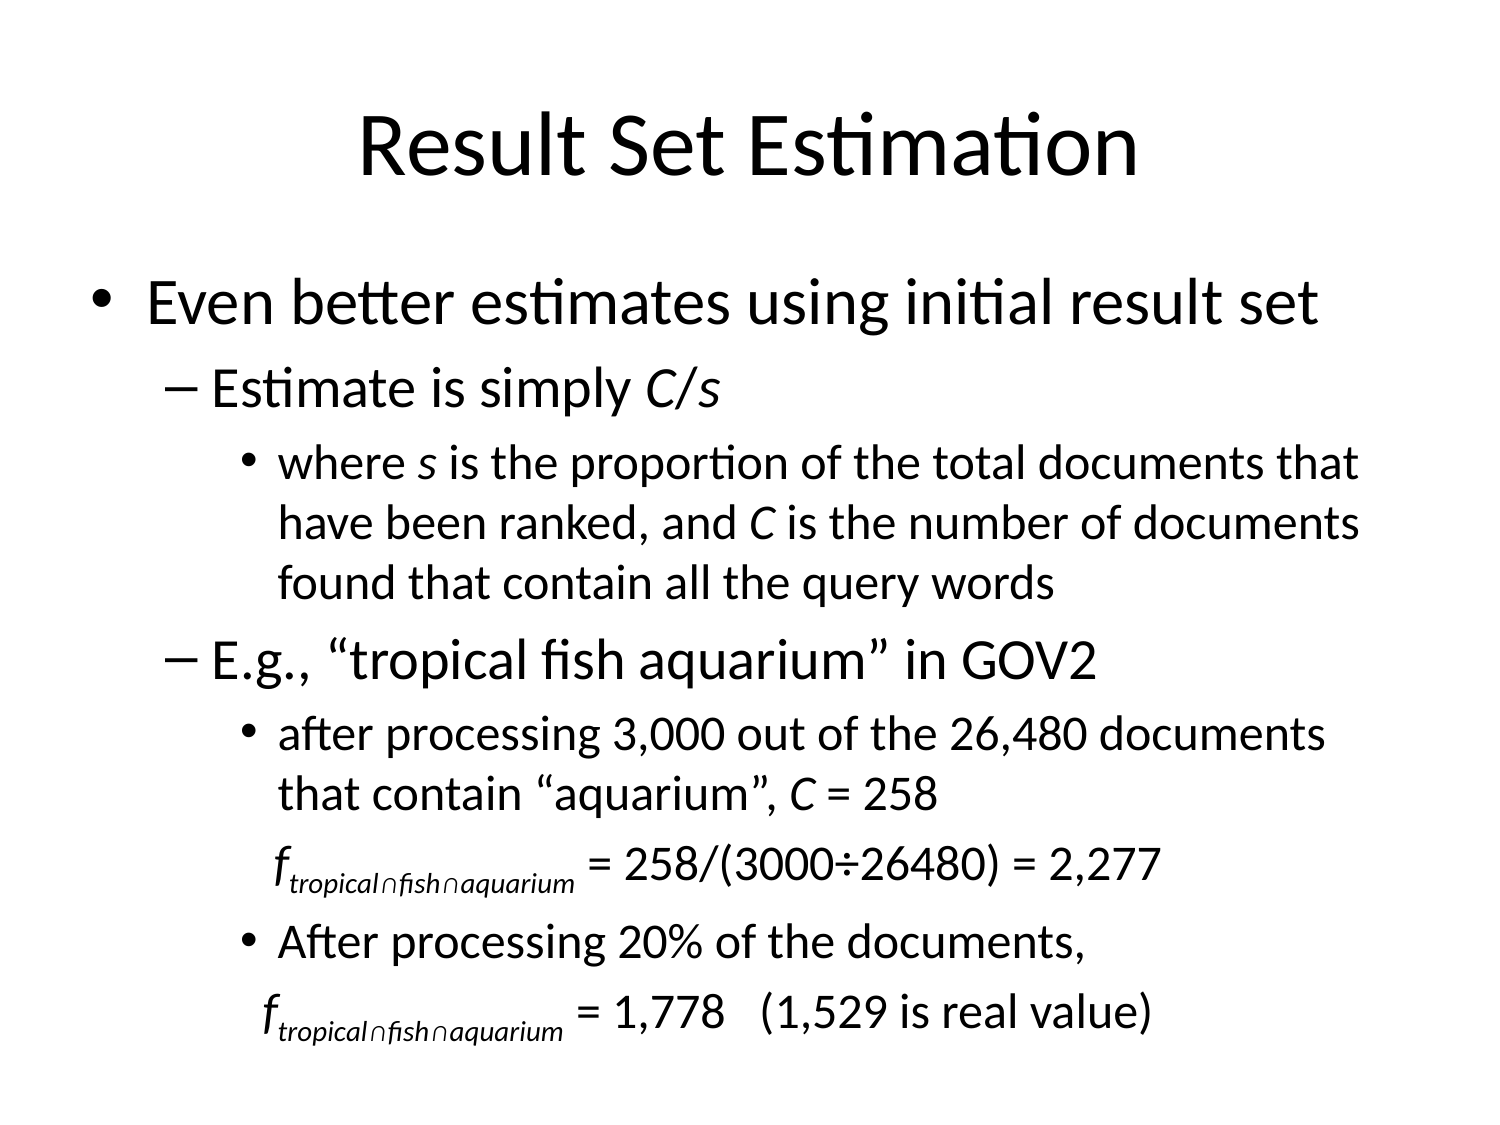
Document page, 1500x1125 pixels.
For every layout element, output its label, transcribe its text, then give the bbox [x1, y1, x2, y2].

title Result Set Estimation [75, 45, 1425, 233]
list Even better estimates using initial result set Estimate is simply C/s where s is the proportion of the total documents that have been ranked, and C is the number of documents found that contain all the query words E.g., “tropical fish aquarium” in GOV2 after processing 3,000 out of the 26,480 documents that contain “aquarium”, C = 258 ftropical∩fish∩aquarium = 258/(3000÷26480) = 2,277 After processing 20% of the documents, ftropical∩fish∩aquarium = 1,778 (1,529 is real value) [75, 249, 1425, 1088]
